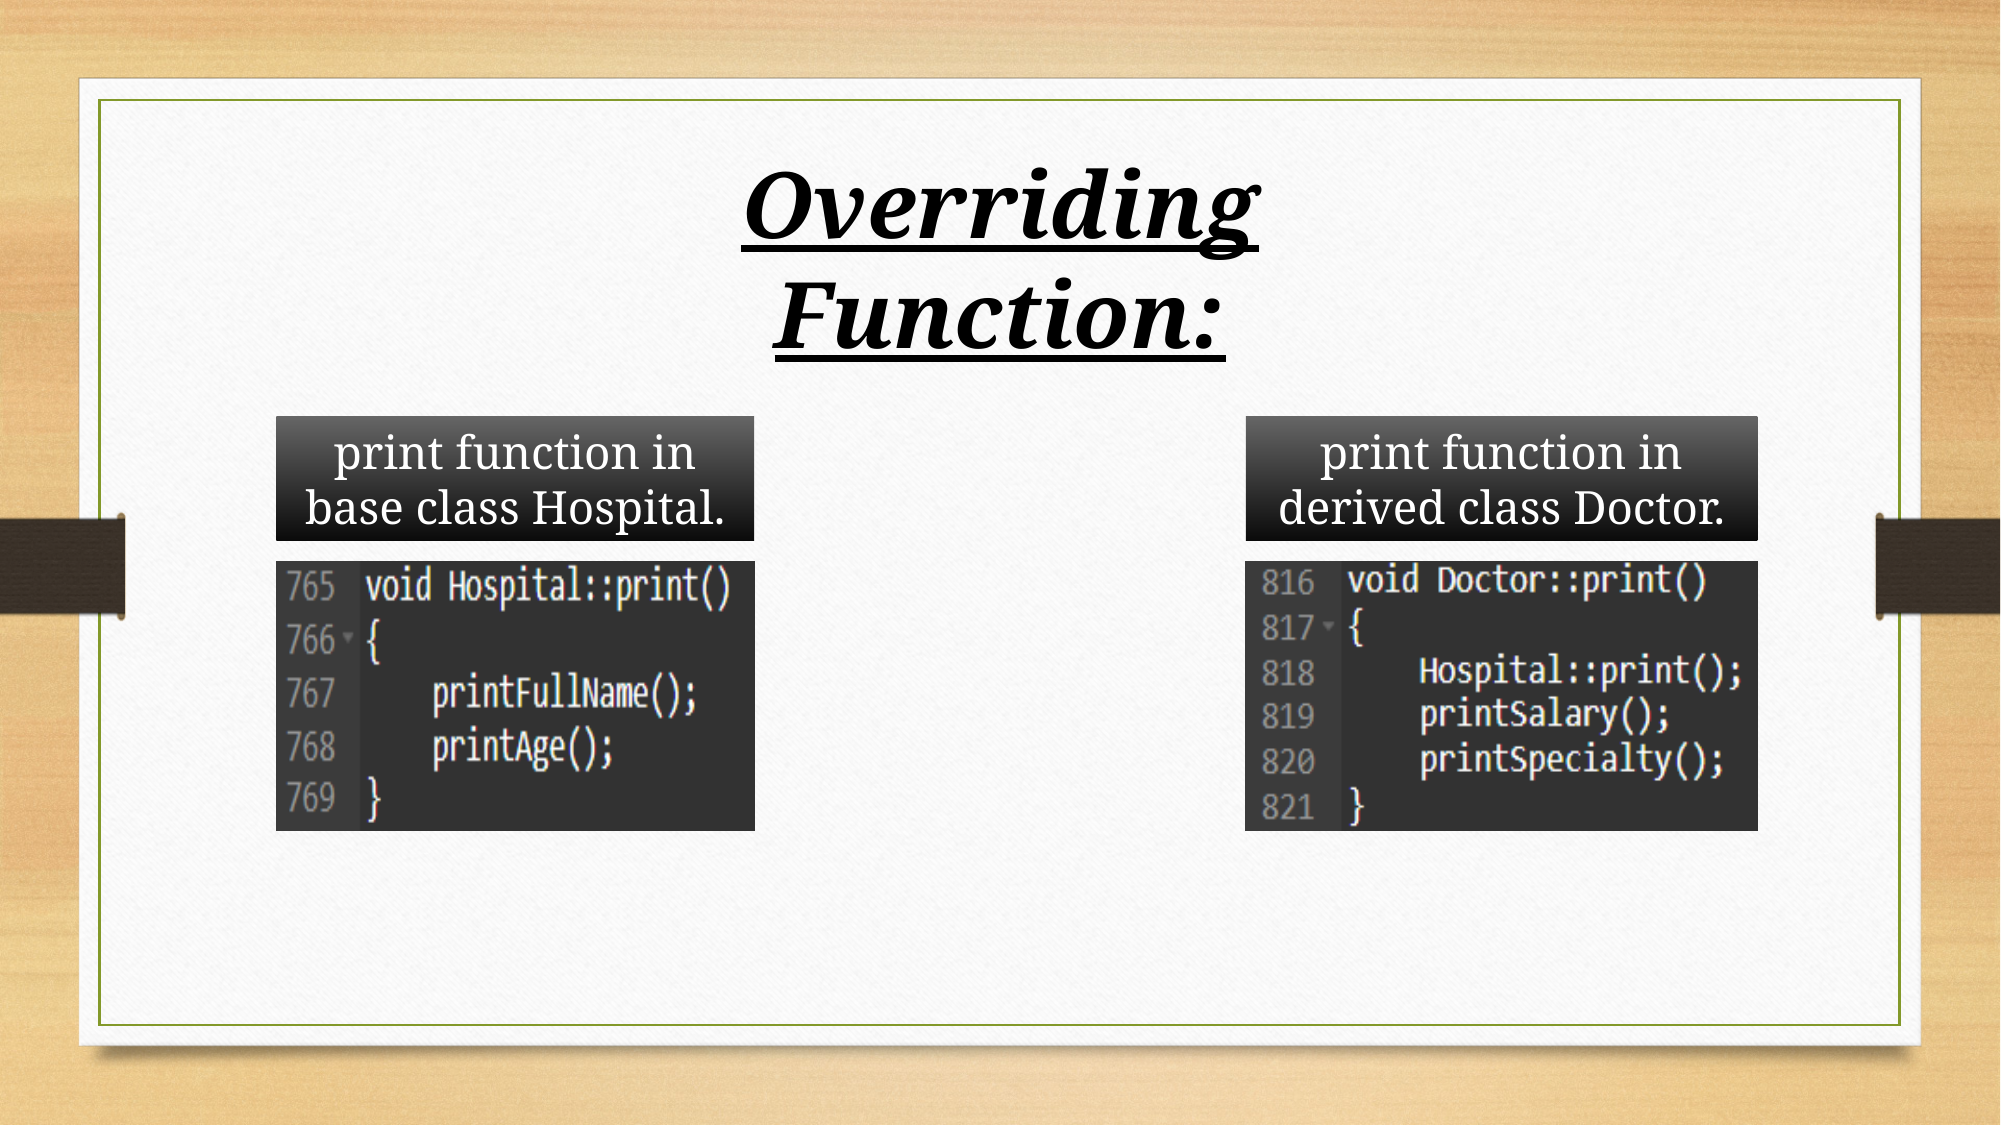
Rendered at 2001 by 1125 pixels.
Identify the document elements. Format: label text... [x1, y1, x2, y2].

picture [0, 0, 2001, 1125]
text_box print function in base class Hospital. [276, 416, 755, 541]
text_box Overriding Function: [498, 139, 1502, 374]
text_box print function in derived class Doctor. [1245, 416, 1758, 541]
